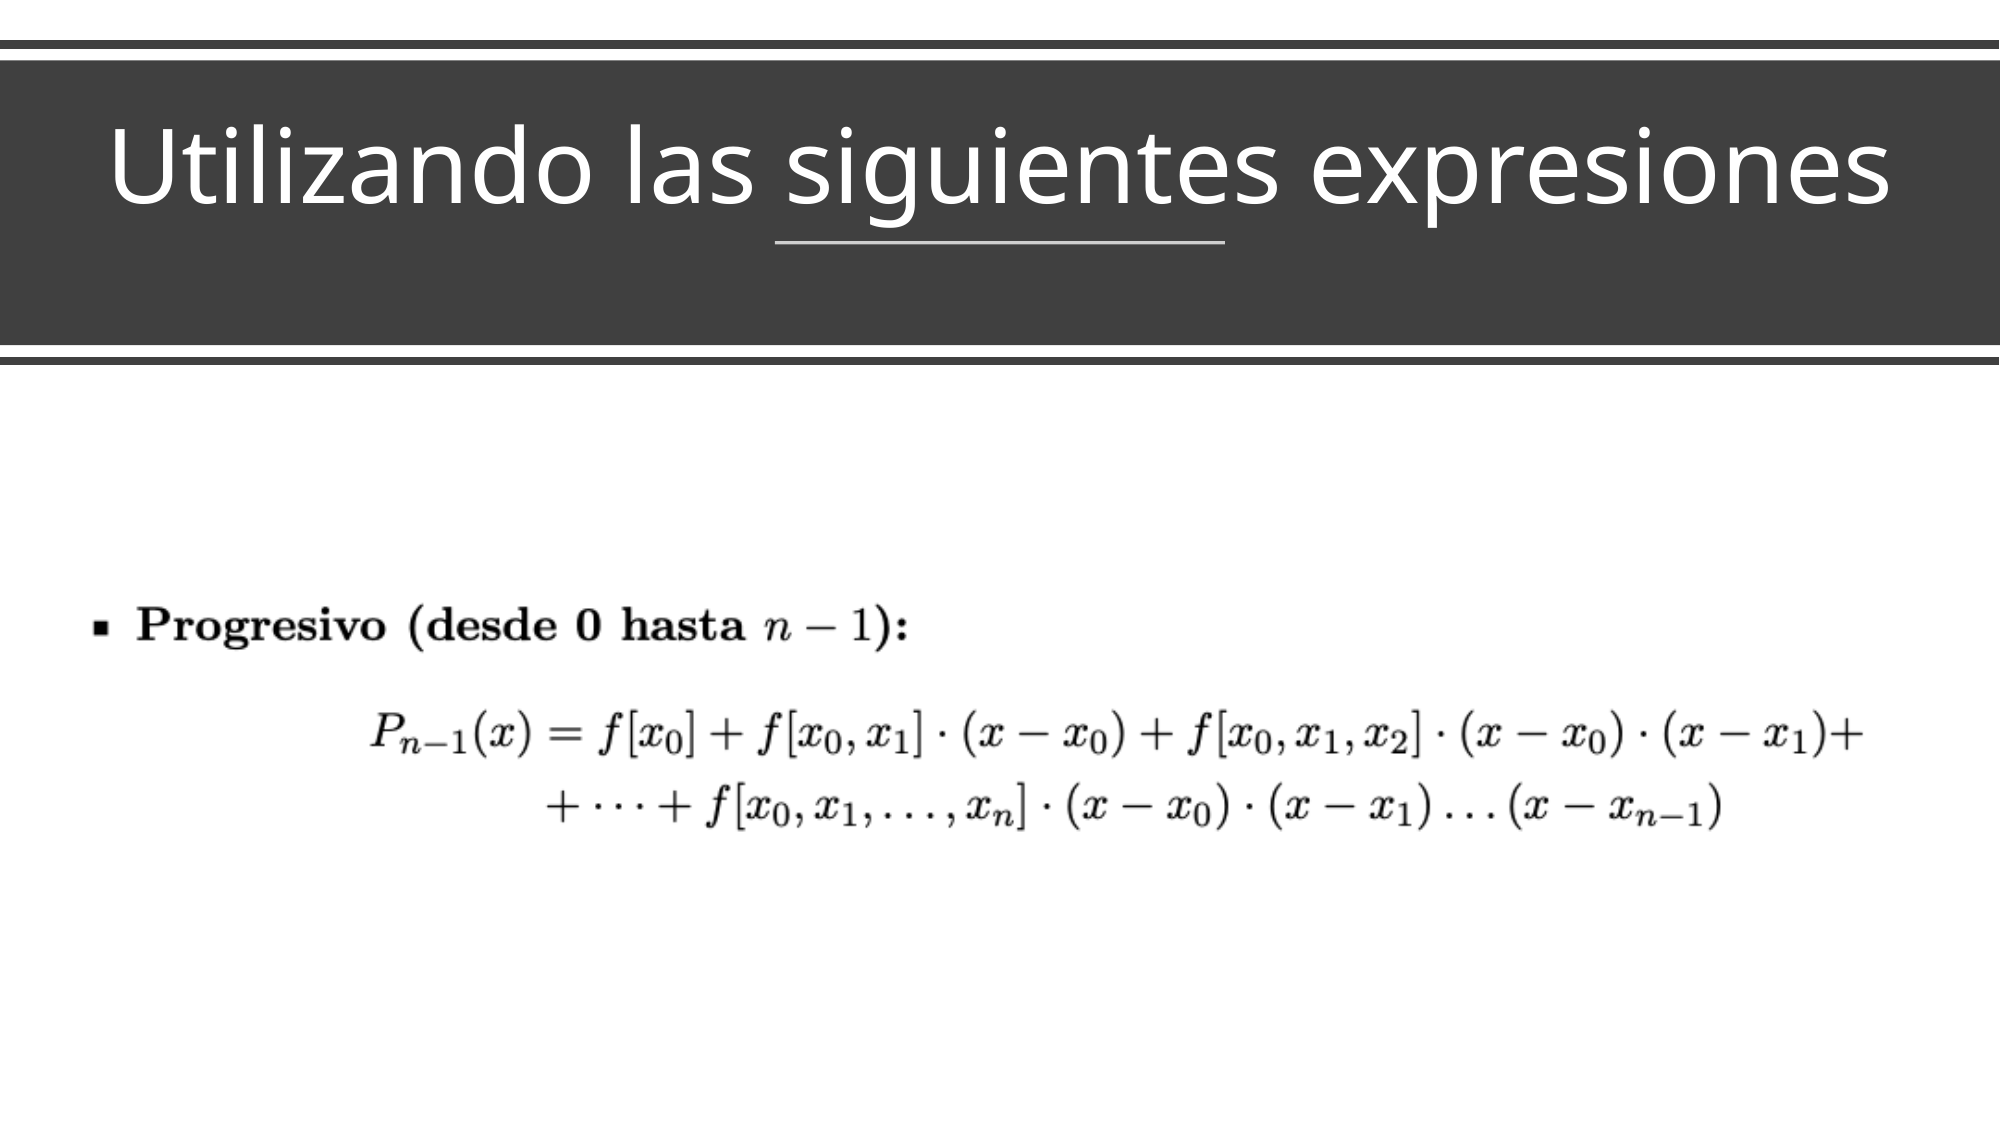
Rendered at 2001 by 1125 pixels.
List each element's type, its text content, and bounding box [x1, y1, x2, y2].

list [52, 570, 1939, 882]
text_box [0, 59, 2000, 346]
title Utilizando las siguientes expresiones [86, 80, 1914, 233]
